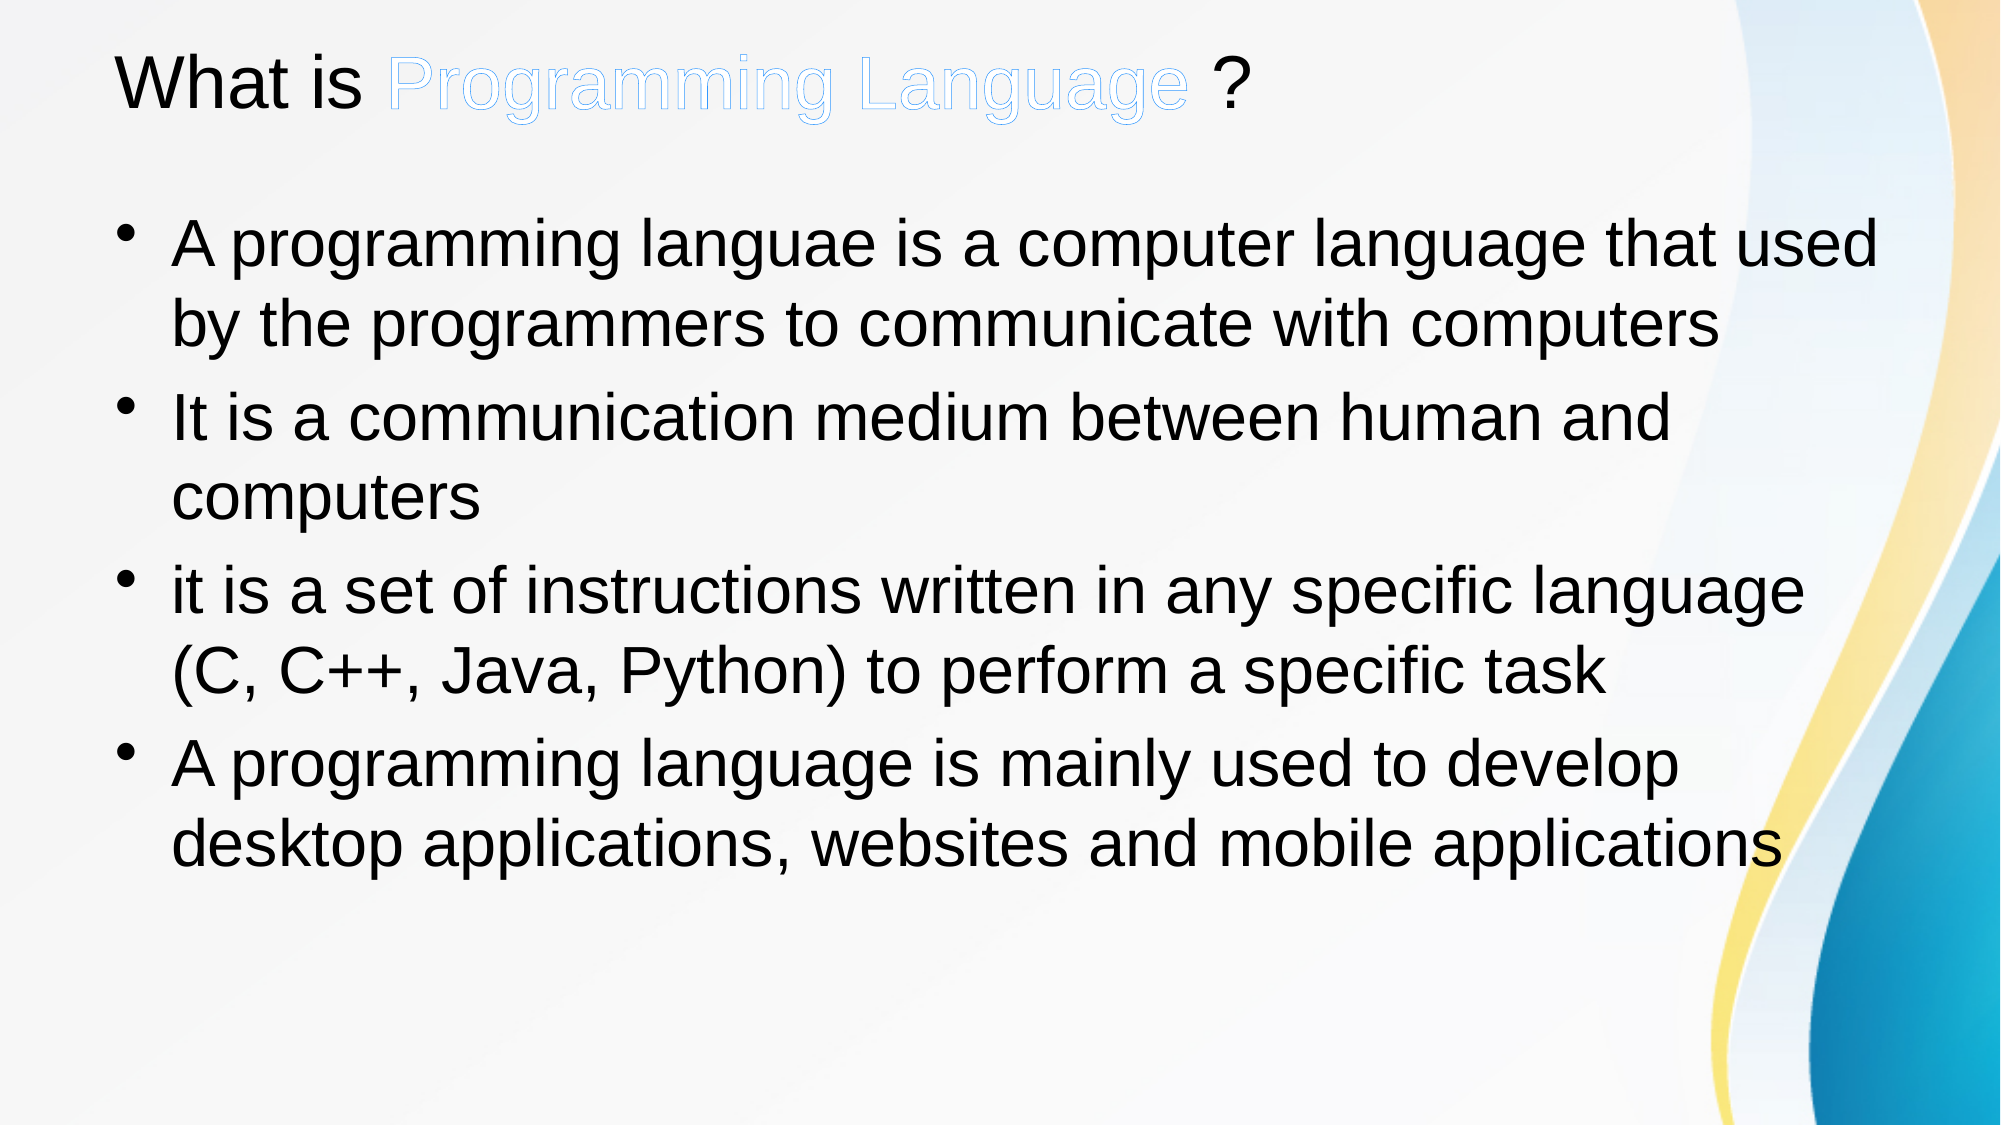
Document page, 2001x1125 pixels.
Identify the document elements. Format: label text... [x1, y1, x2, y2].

list A programming languae is a computer language that used by the programmers to communicate with computers It is a communication medium between human and computers it is a set of instructions written in any specific language (C, C++, Java, Python) to perform a specific task A programming language is mainly used to develop desktop applications, websites and mobile applications [99, 192, 1901, 1006]
picture [0, 0, 2001, 1125]
title What is Programming Language ? [99, 30, 1901, 127]
